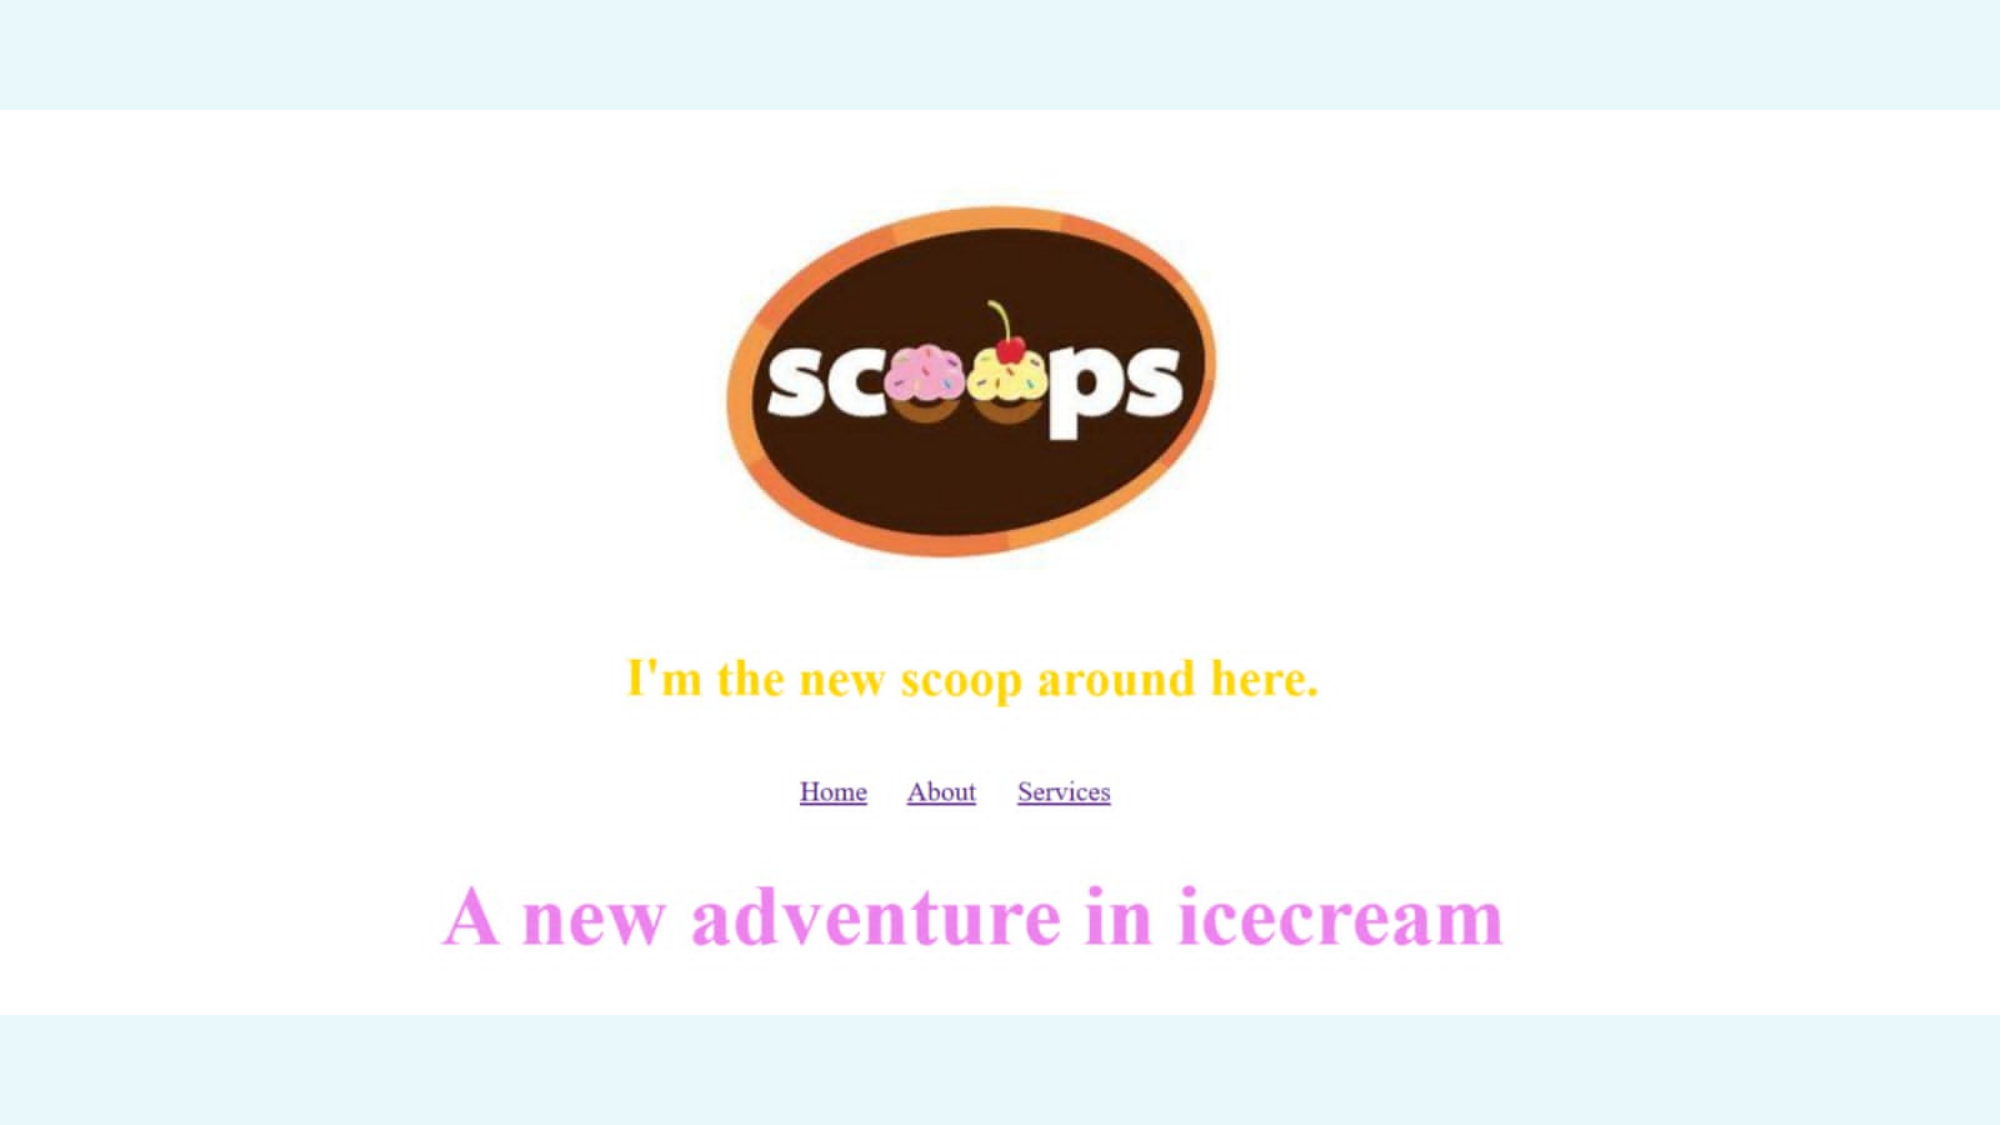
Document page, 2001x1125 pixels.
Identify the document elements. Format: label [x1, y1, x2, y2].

text_box [0, 0, 2000, 110]
picture [0, 110, 2000, 1015]
text_box [0, 1015, 2000, 1125]
